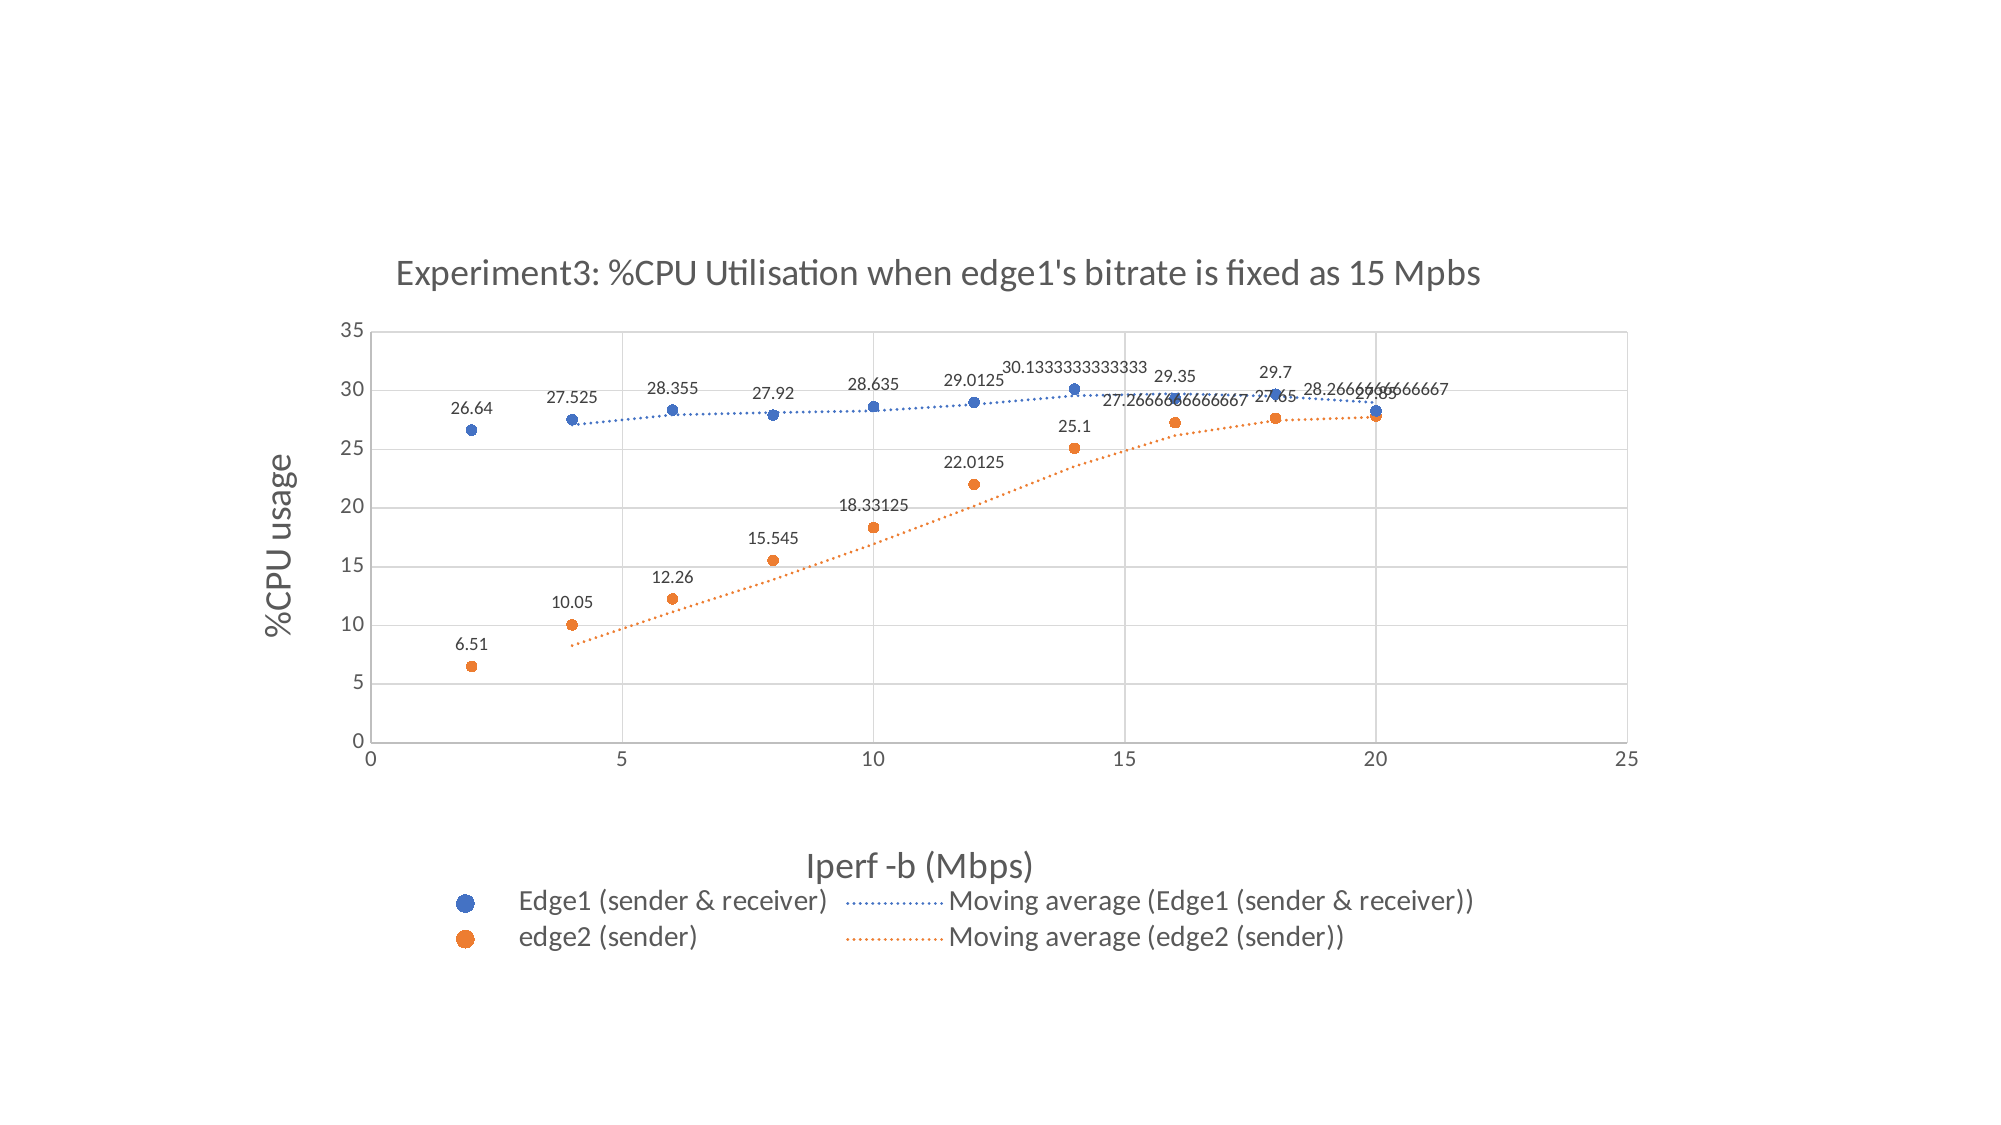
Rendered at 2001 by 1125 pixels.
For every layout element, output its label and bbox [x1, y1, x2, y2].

chart [224, 222, 1669, 961]
